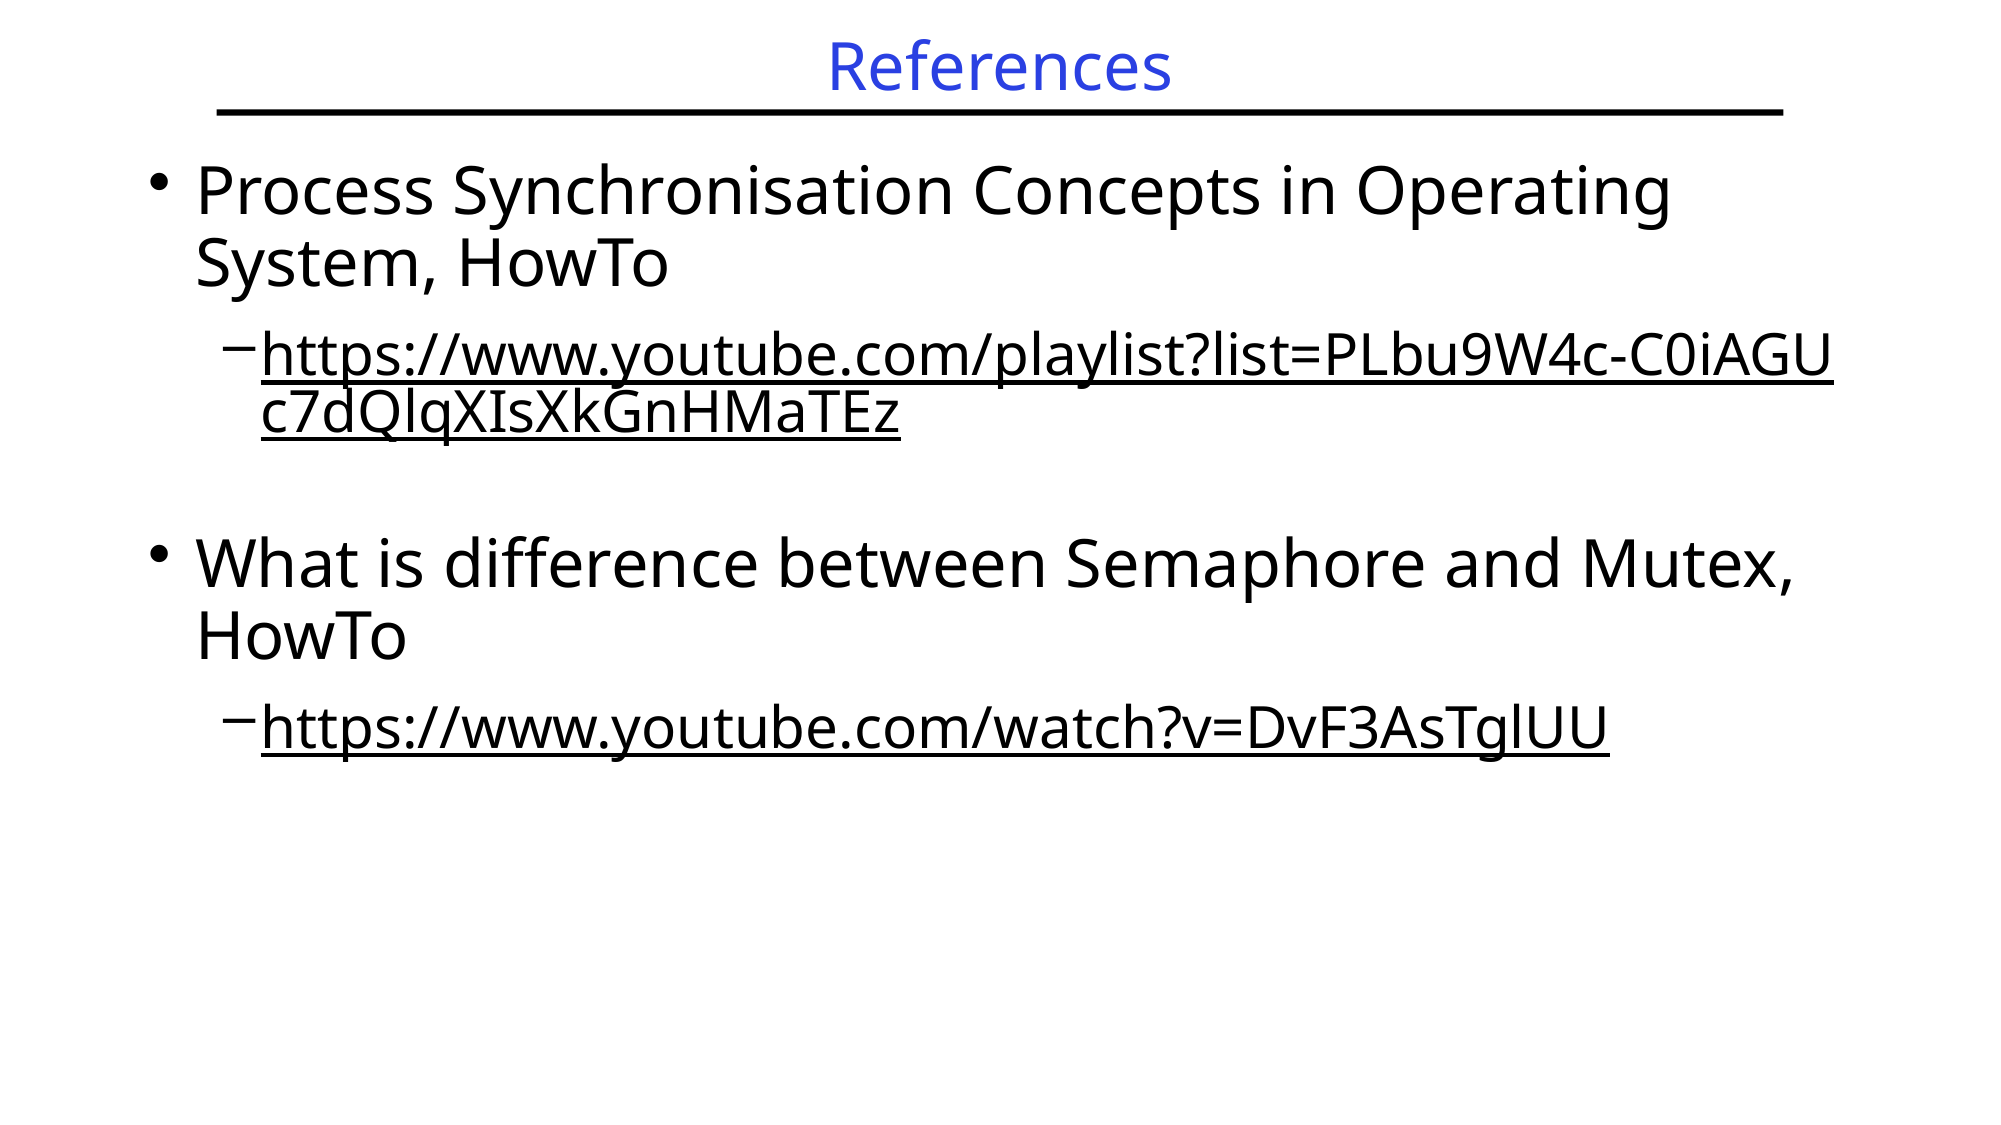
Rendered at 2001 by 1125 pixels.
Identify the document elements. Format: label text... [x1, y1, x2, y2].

title References [216, 24, 1784, 113]
list Process Synchronisation Concepts in Operating System, HowTo https://www.youtube.com/playlist?list=PLbu9W4c-C0iAGUc7dQlqXIsXkGnHMaTEz What is difference between Semaphore and Mutex, HowTo https://www.youtube.com/watch?v=DvF3AsTglUU [133, 149, 1867, 988]
